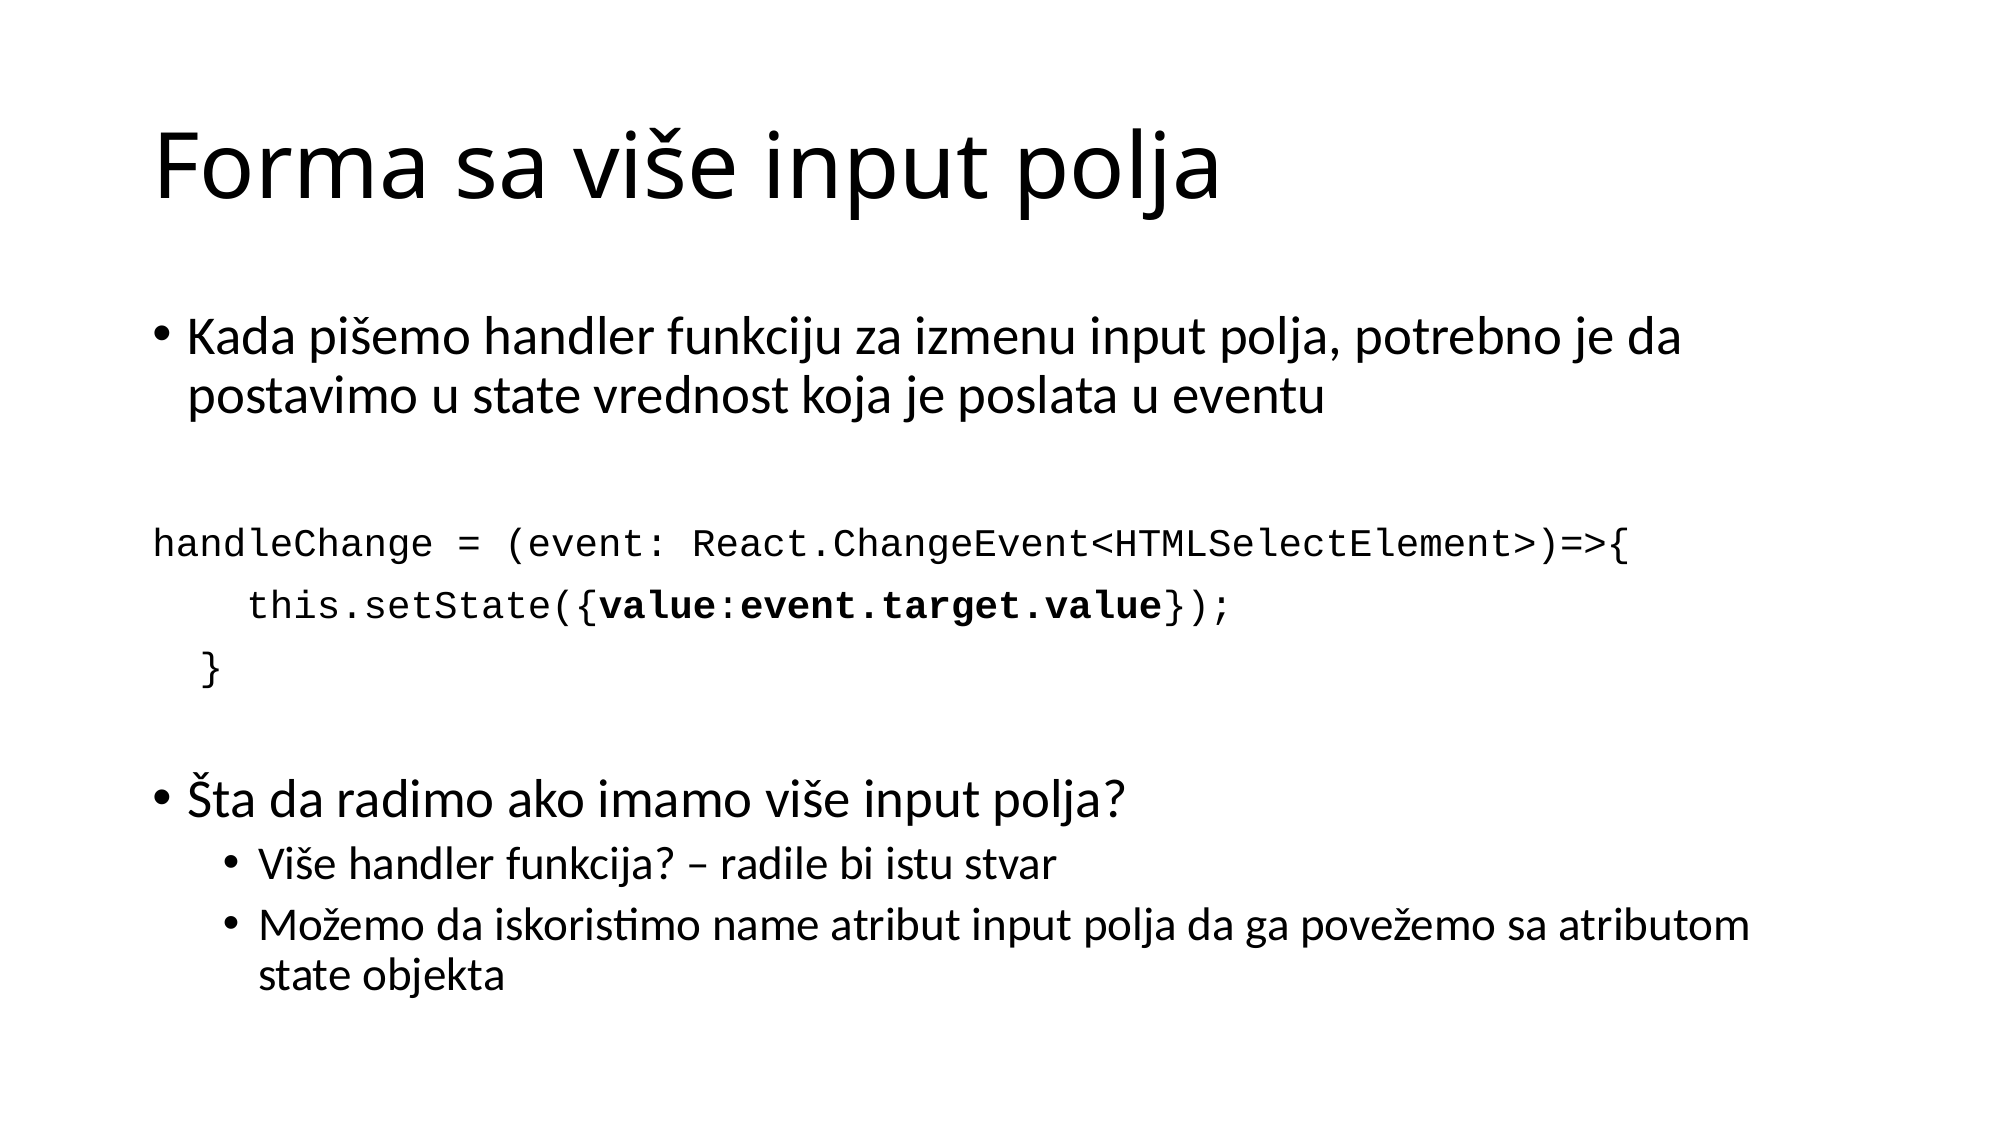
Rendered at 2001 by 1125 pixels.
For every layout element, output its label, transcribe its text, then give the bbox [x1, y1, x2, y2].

list Kada pišemo handler funkciju za izmenu input polja, potrebno je da postavimo u state vrednost koja je poslata u eventu handleChange = (event: React.ChangeEvent<HTMLSelectElement>)=>{ this.setState({value:event.target.value}); } Šta da radimo ako imamo više input polja? Više handler funkcija? – radile bi istu stvar Možemo da iskoristimo name atribut input polja da ga povežemo sa atributom state objekta [137, 299, 1863, 1014]
title Forma sa više input polja [137, 59, 1863, 278]
